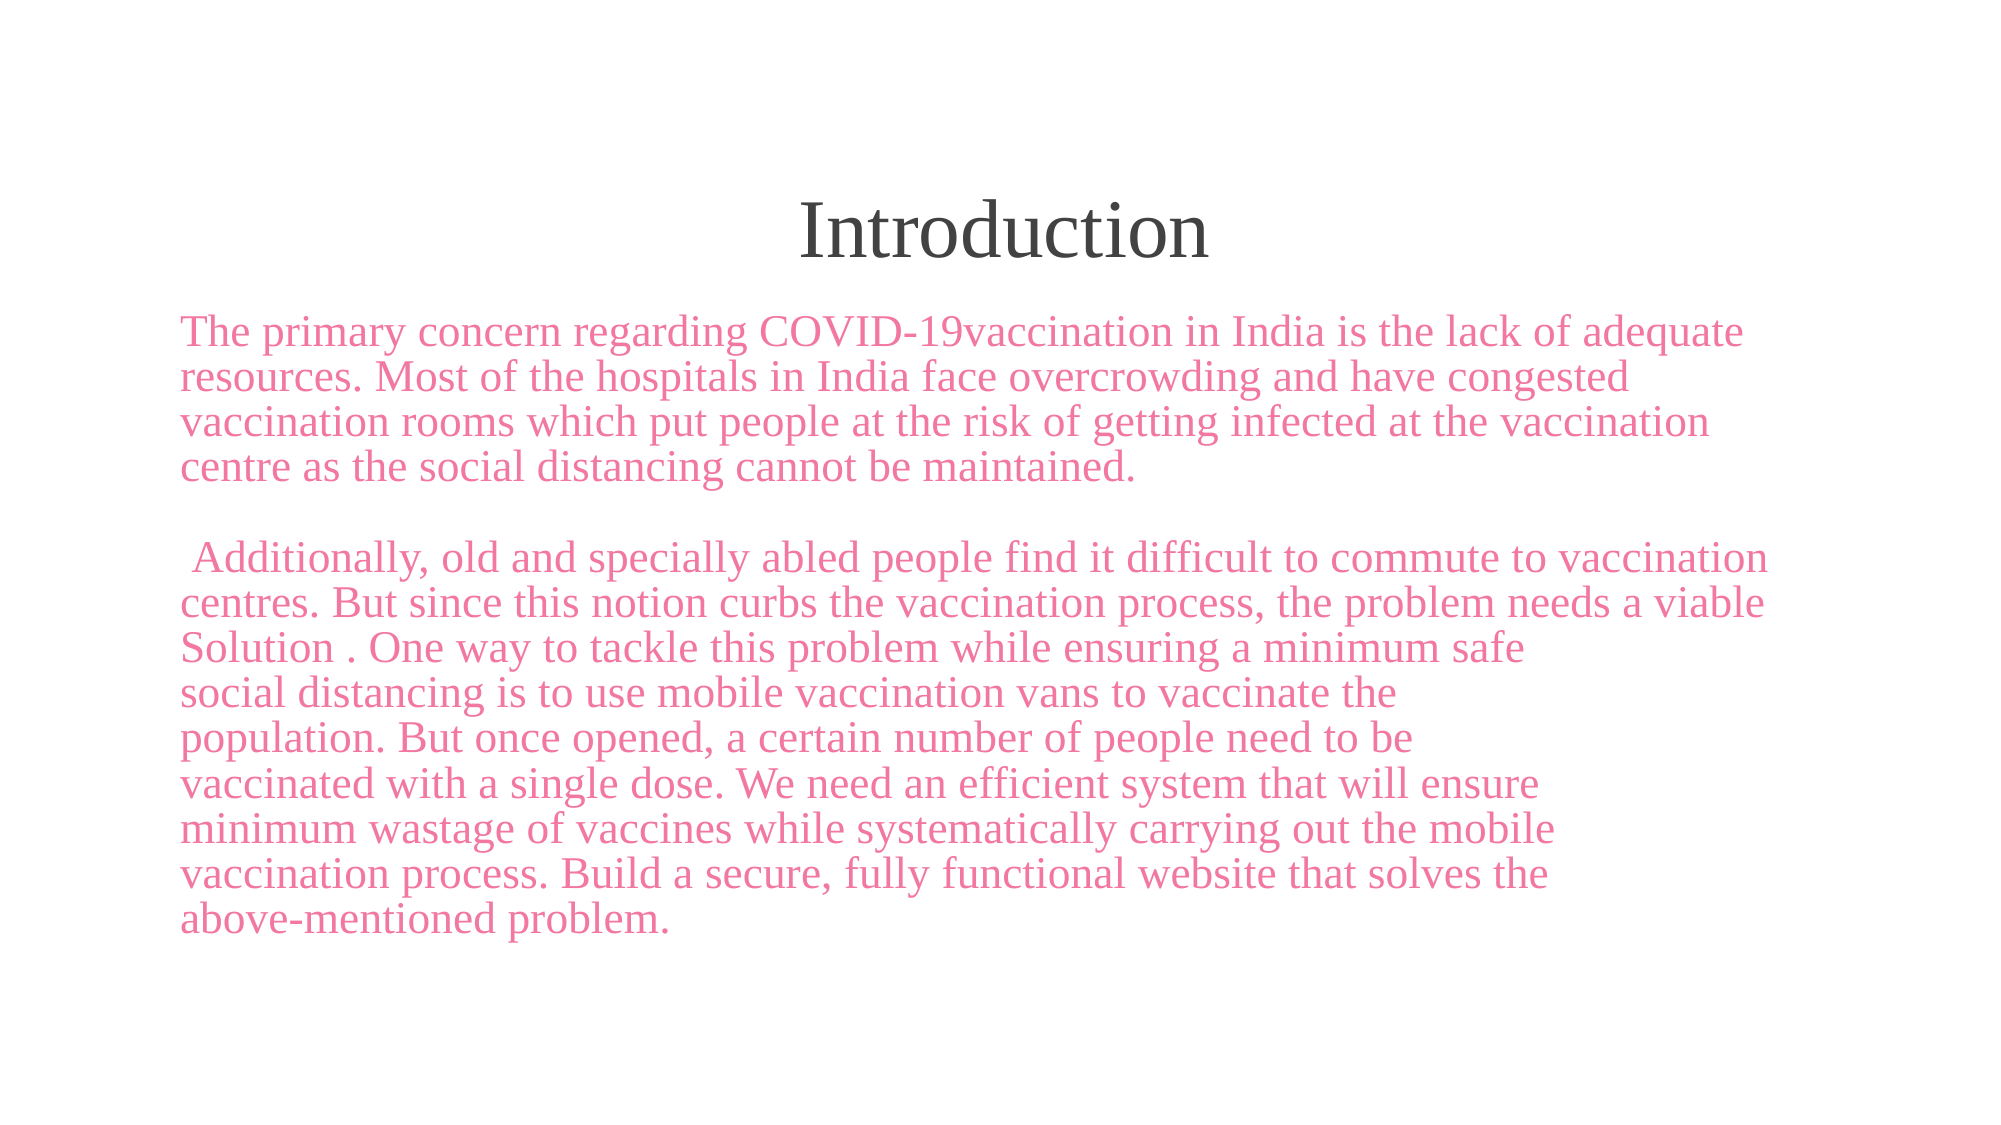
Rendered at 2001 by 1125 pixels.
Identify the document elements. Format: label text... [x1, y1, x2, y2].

title Introduction [180, 43, 1830, 282]
list The primary concern regarding COVID-19vaccination in India is the lack of adequate resources. Most of the hospitals in India face overcrowding and have congested vaccination rooms which put people at the risk of getting infected at the vaccination centre as the social distancing cannot be maintained. Additionally, old and specially abled people find it difficult to commute to vaccination centres. But since this notion curbs the vaccination process, the problem needs a viable Solution . One way to tackle this problem while ensuring a minimum safe social distancing is to use mobile vaccination vans to vaccinate the population. But once opened, a certain number of people need to be vaccinated with a single dose. We need an efficient system that will ensure minimum wastage of vaccines while systematically carrying out the mobile vaccination process. Build a secure, fully functional website that solves the above-mentioned problem. [180, 302, 1830, 963]
